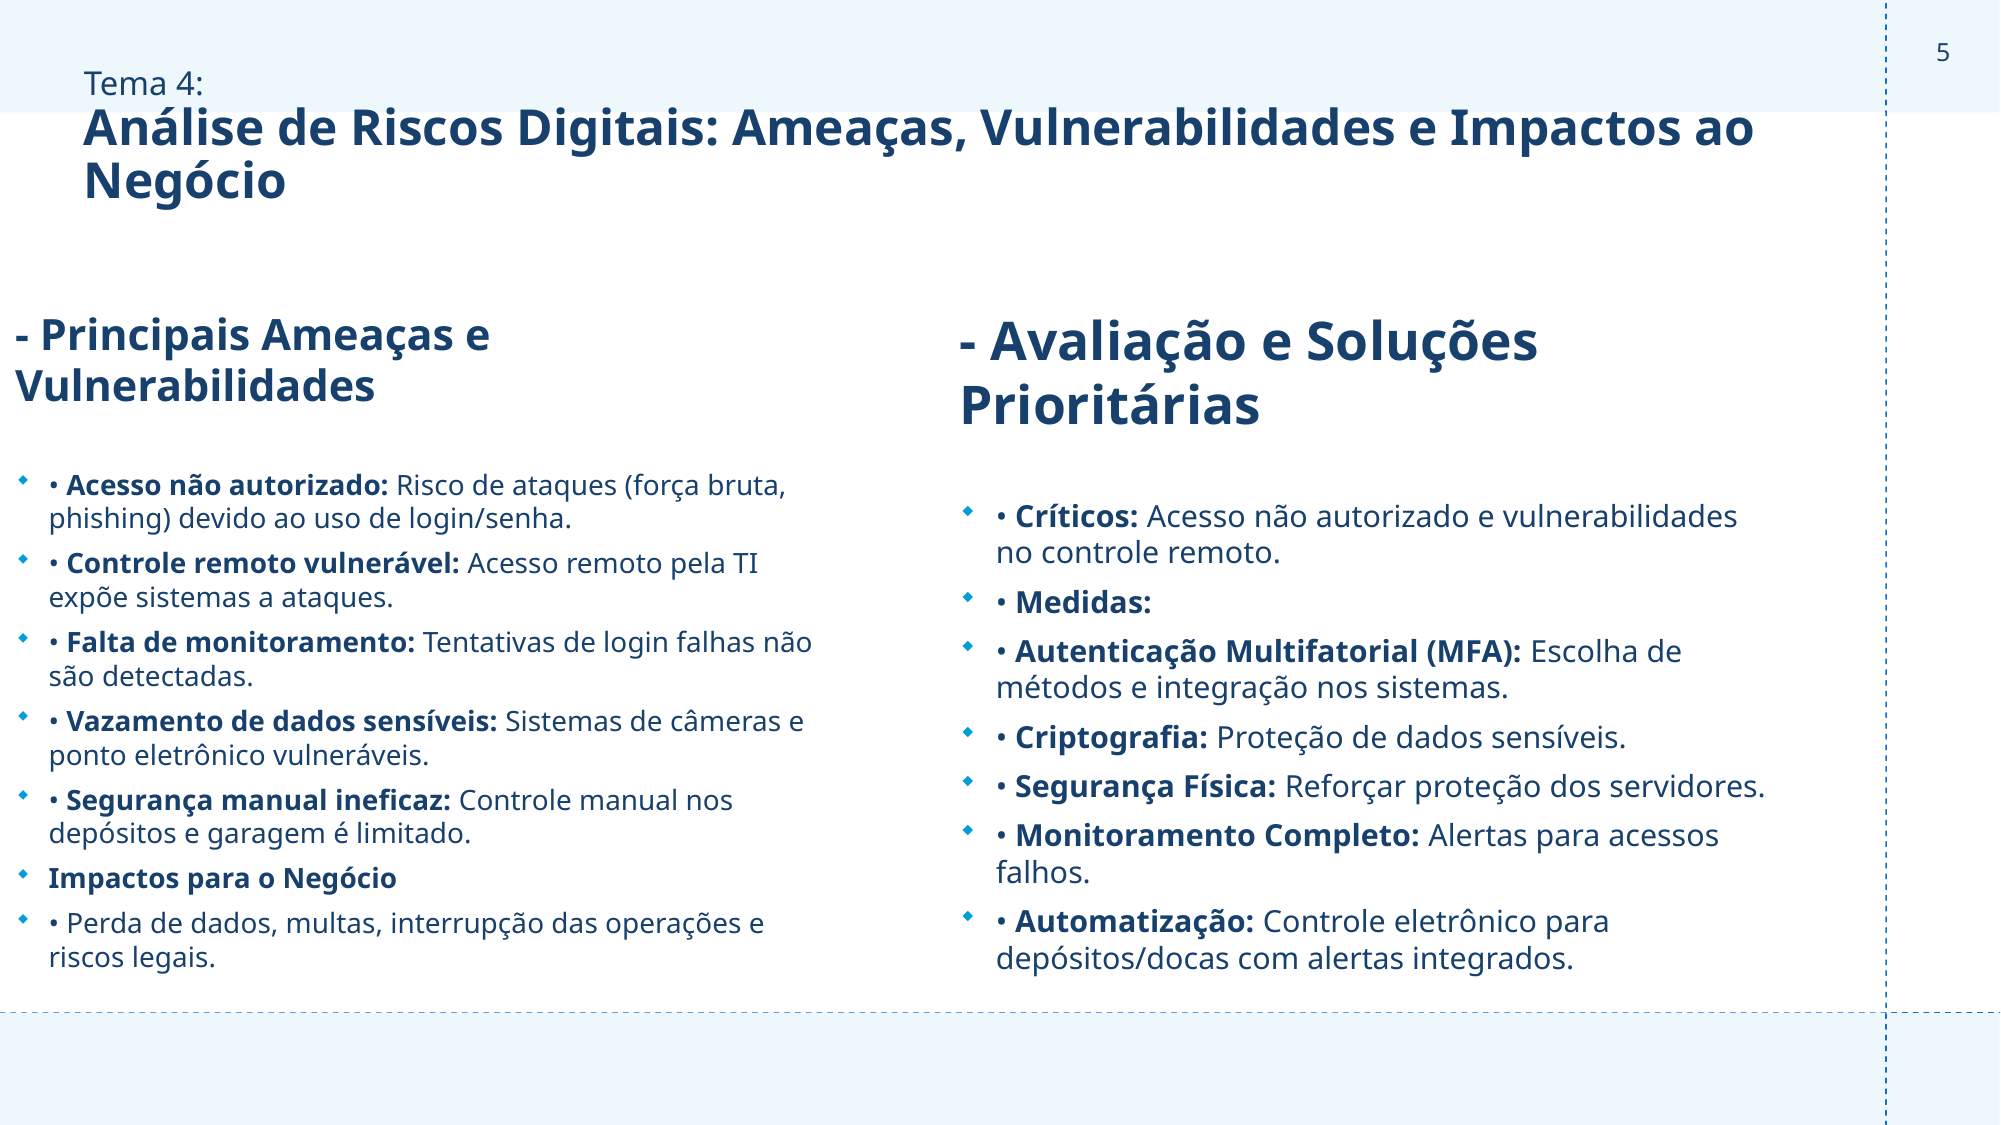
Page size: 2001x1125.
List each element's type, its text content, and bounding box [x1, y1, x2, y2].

slide_number 5 [1886, 0, 2000, 110]
list - Principais Ameaças e Vulnerabilidades • Acesso não autorizado: Risco de ataques (força bruta, phishing) devido ao uso de login/senha. • Controle remoto vulnerável: Acesso remoto pela TI expõe sistemas a ataques. • Falta de monitoramento: Tentativas de login falhas não são detectadas. • Vazamento de dados sensíveis: Sistemas de câmeras e ponto eletrônico vulneráveis. • Segurança manual ineficaz: Controle manual nos depósitos e garagem é limitado. Impactos para o Negócio • Perda de dados, multas, interrupção das operações e riscos legais. [0, 299, 850, 990]
list - Avaliação e Soluções Prioritárias • Críticos: Acesso não autorizado e vulnerabilidades no controle remoto. • Medidas: • Autenticação Multifatorial (MFA): Escolha de métodos e integração nos sistemas. • Criptografia: Proteção de dados sensíveis. • Segurança Física: Reforçar proteção dos servidores. • Monitoramento Completo: Alertas para acessos falhos. • Automatização: Controle eletrônico para depósitos/docas com alertas integrados. [944, 299, 1794, 990]
title Tema 4: Análise de Riscos Digitais: Ameaças, Vulnerabilidades e Impactos ao Negócio [68, 59, 1794, 278]
